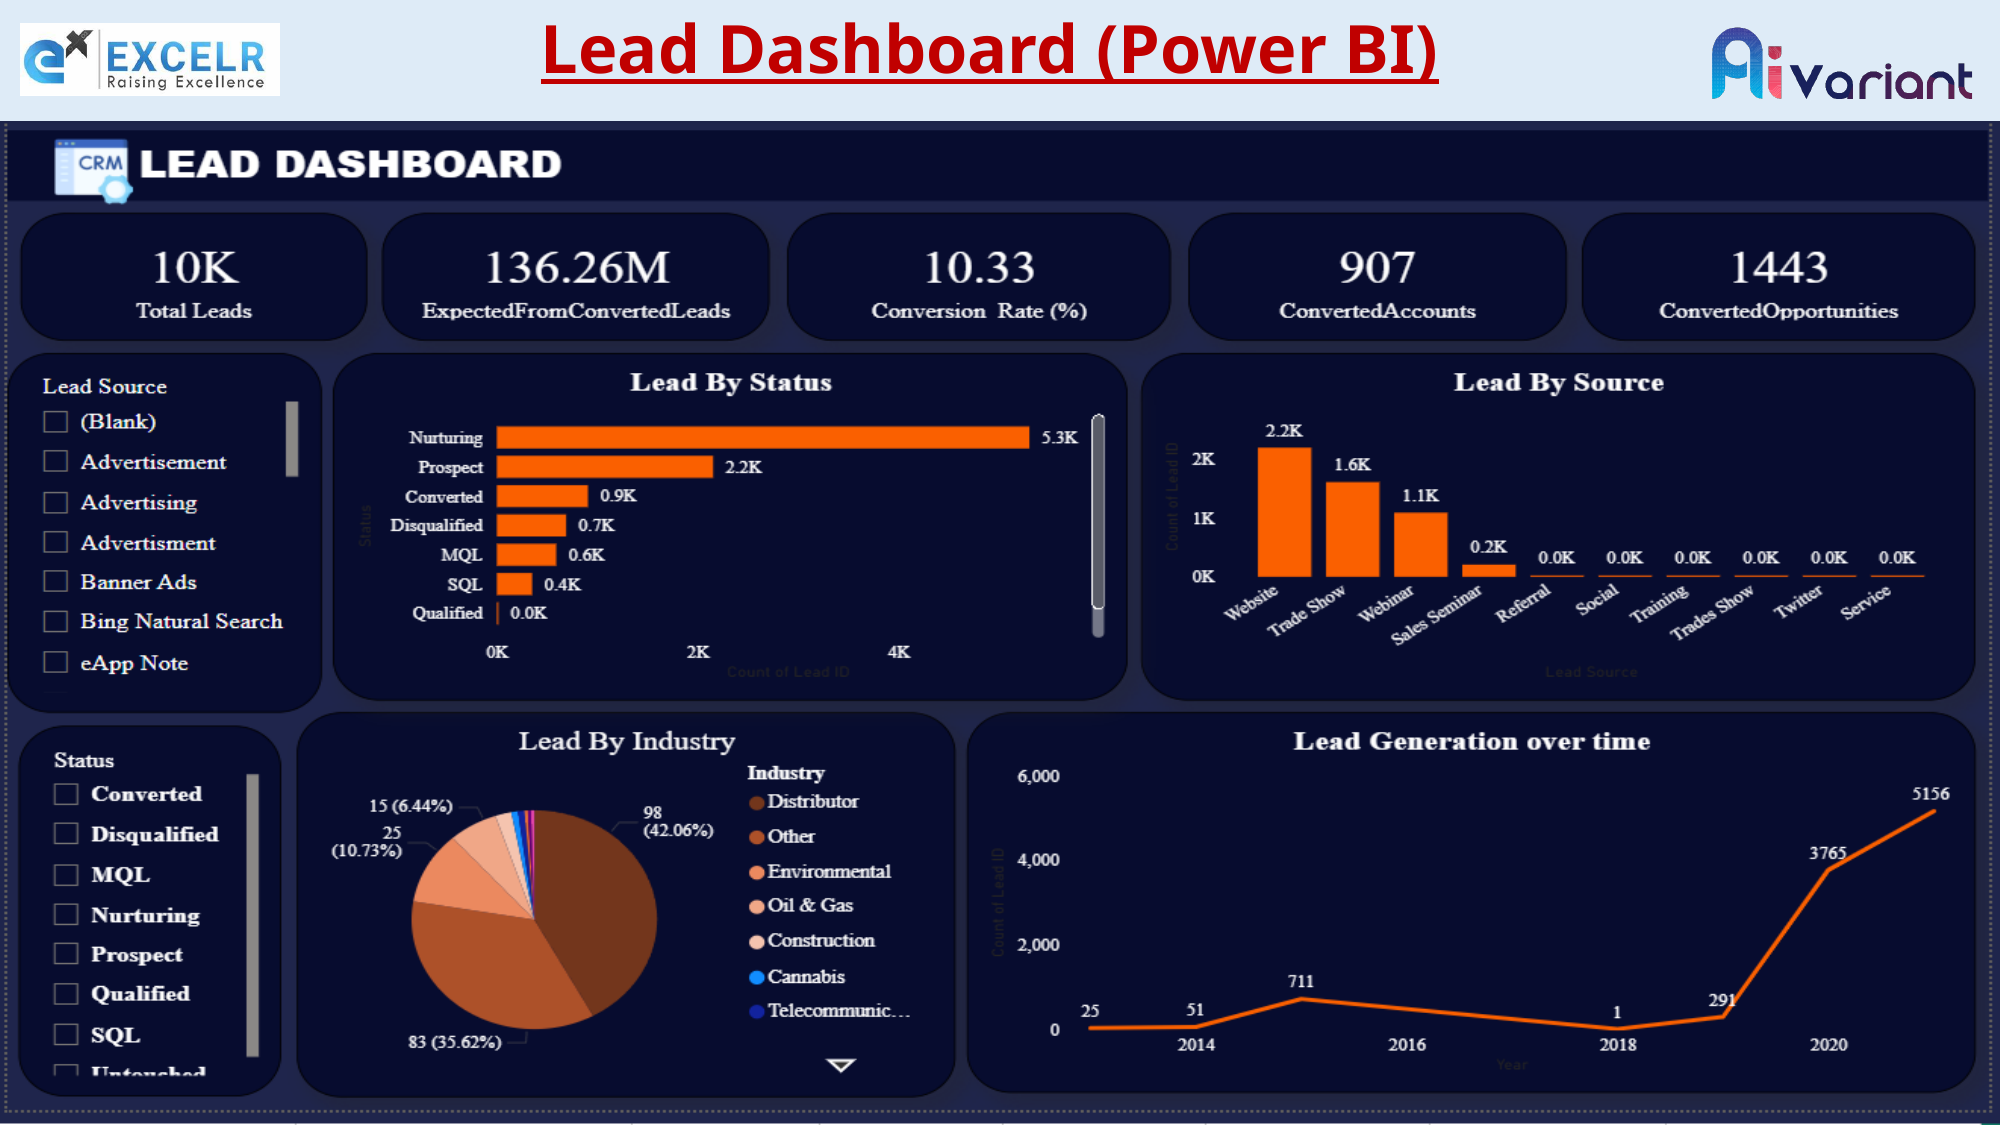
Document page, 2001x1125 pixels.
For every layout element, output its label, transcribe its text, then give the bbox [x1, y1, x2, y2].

picture [1699, 23, 1980, 104]
picture [0, 121, 2000, 1125]
picture [20, 23, 280, 96]
text_box Lead Dashboard (Power BI) [416, 0, 1564, 95]
text_box [0, 0, 2000, 121]
